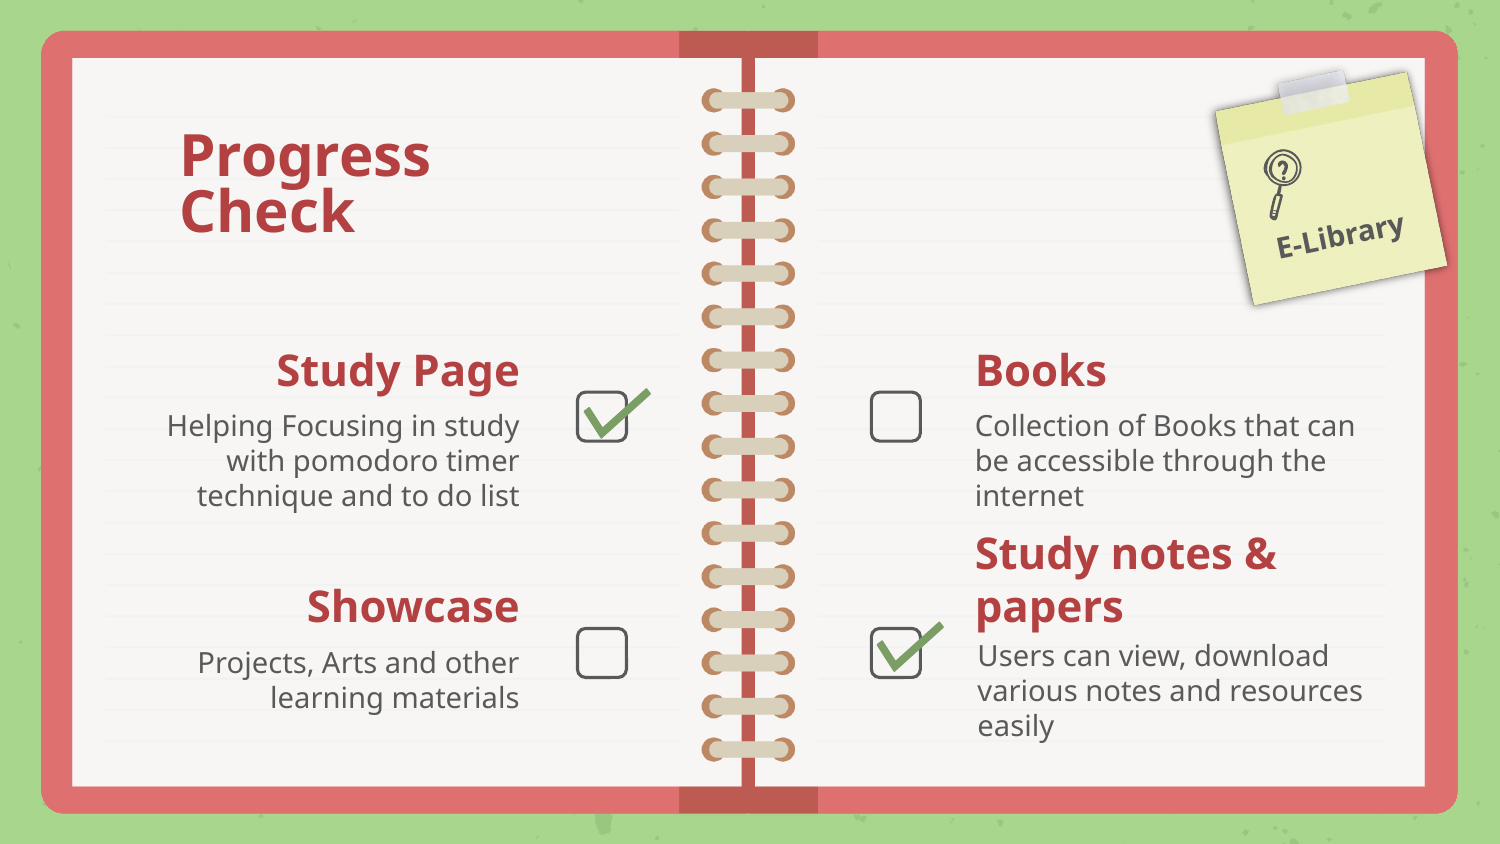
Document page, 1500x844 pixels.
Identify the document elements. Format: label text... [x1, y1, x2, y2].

text_box [871, 392, 921, 442]
subtitle Collection of Books that can be accessible through the internet [959, 392, 1400, 510]
title Study Page [131, 329, 535, 392]
title Showcase [131, 565, 535, 629]
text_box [1256, 148, 1303, 221]
title Progress Check [164, 116, 559, 211]
text_box [871, 628, 921, 678]
subtitle Users can view, download various notes and resources easily [962, 621, 1403, 740]
subtitle Helping Focusing in study with pomodoro timer technique and to do list [131, 392, 535, 510]
text_box [584, 388, 651, 438]
subtitle Projects, Arts and other learning materials [131, 629, 535, 748]
title Books [959, 329, 1364, 392]
text_box [577, 628, 627, 678]
picture [41, 25, 1458, 814]
text_box [577, 392, 627, 442]
title Study notes & papers [959, 565, 1400, 646]
title E-Library [1442, 216, 1448, 247]
text_box [877, 622, 944, 672]
